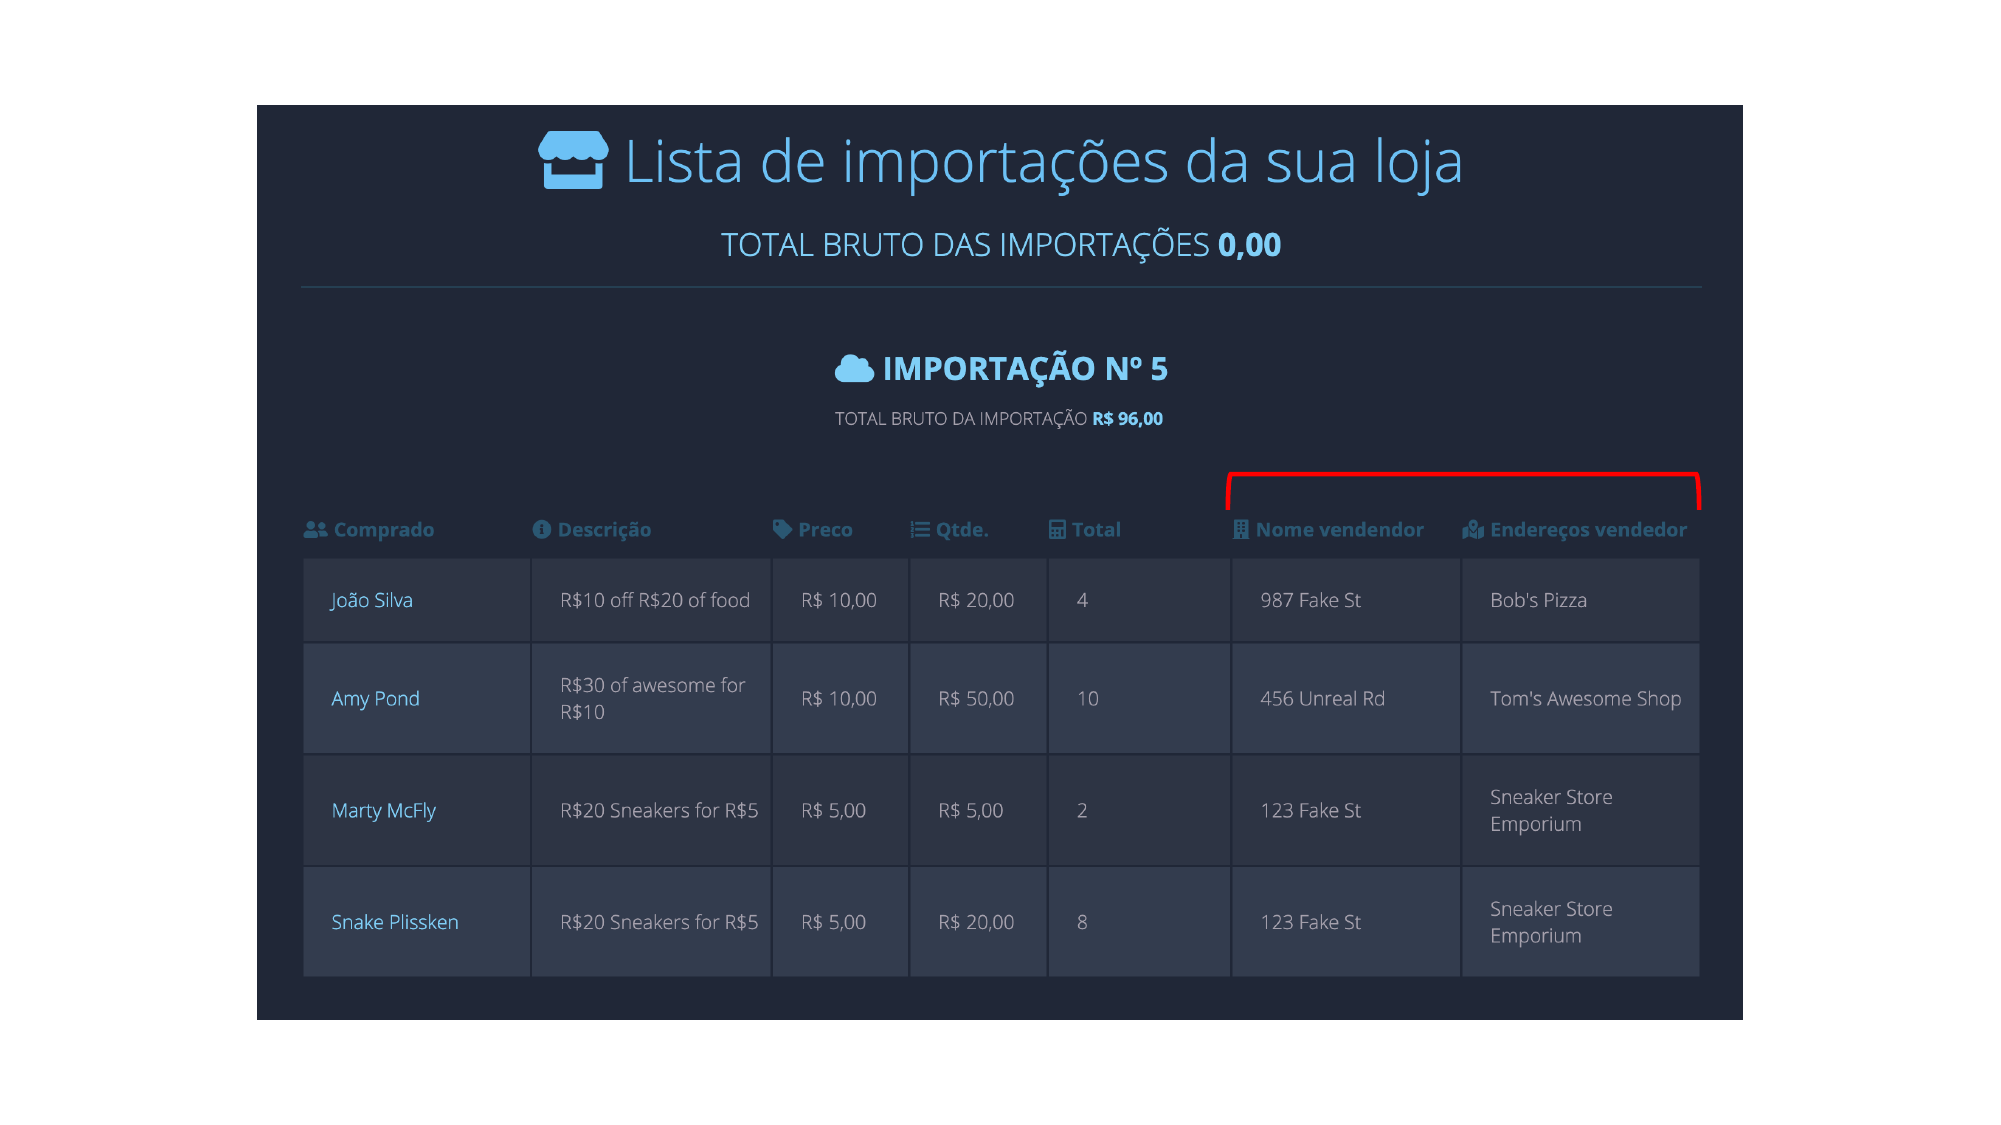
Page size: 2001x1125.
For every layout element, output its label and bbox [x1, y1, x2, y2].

picture [256, 105, 1743, 1020]
